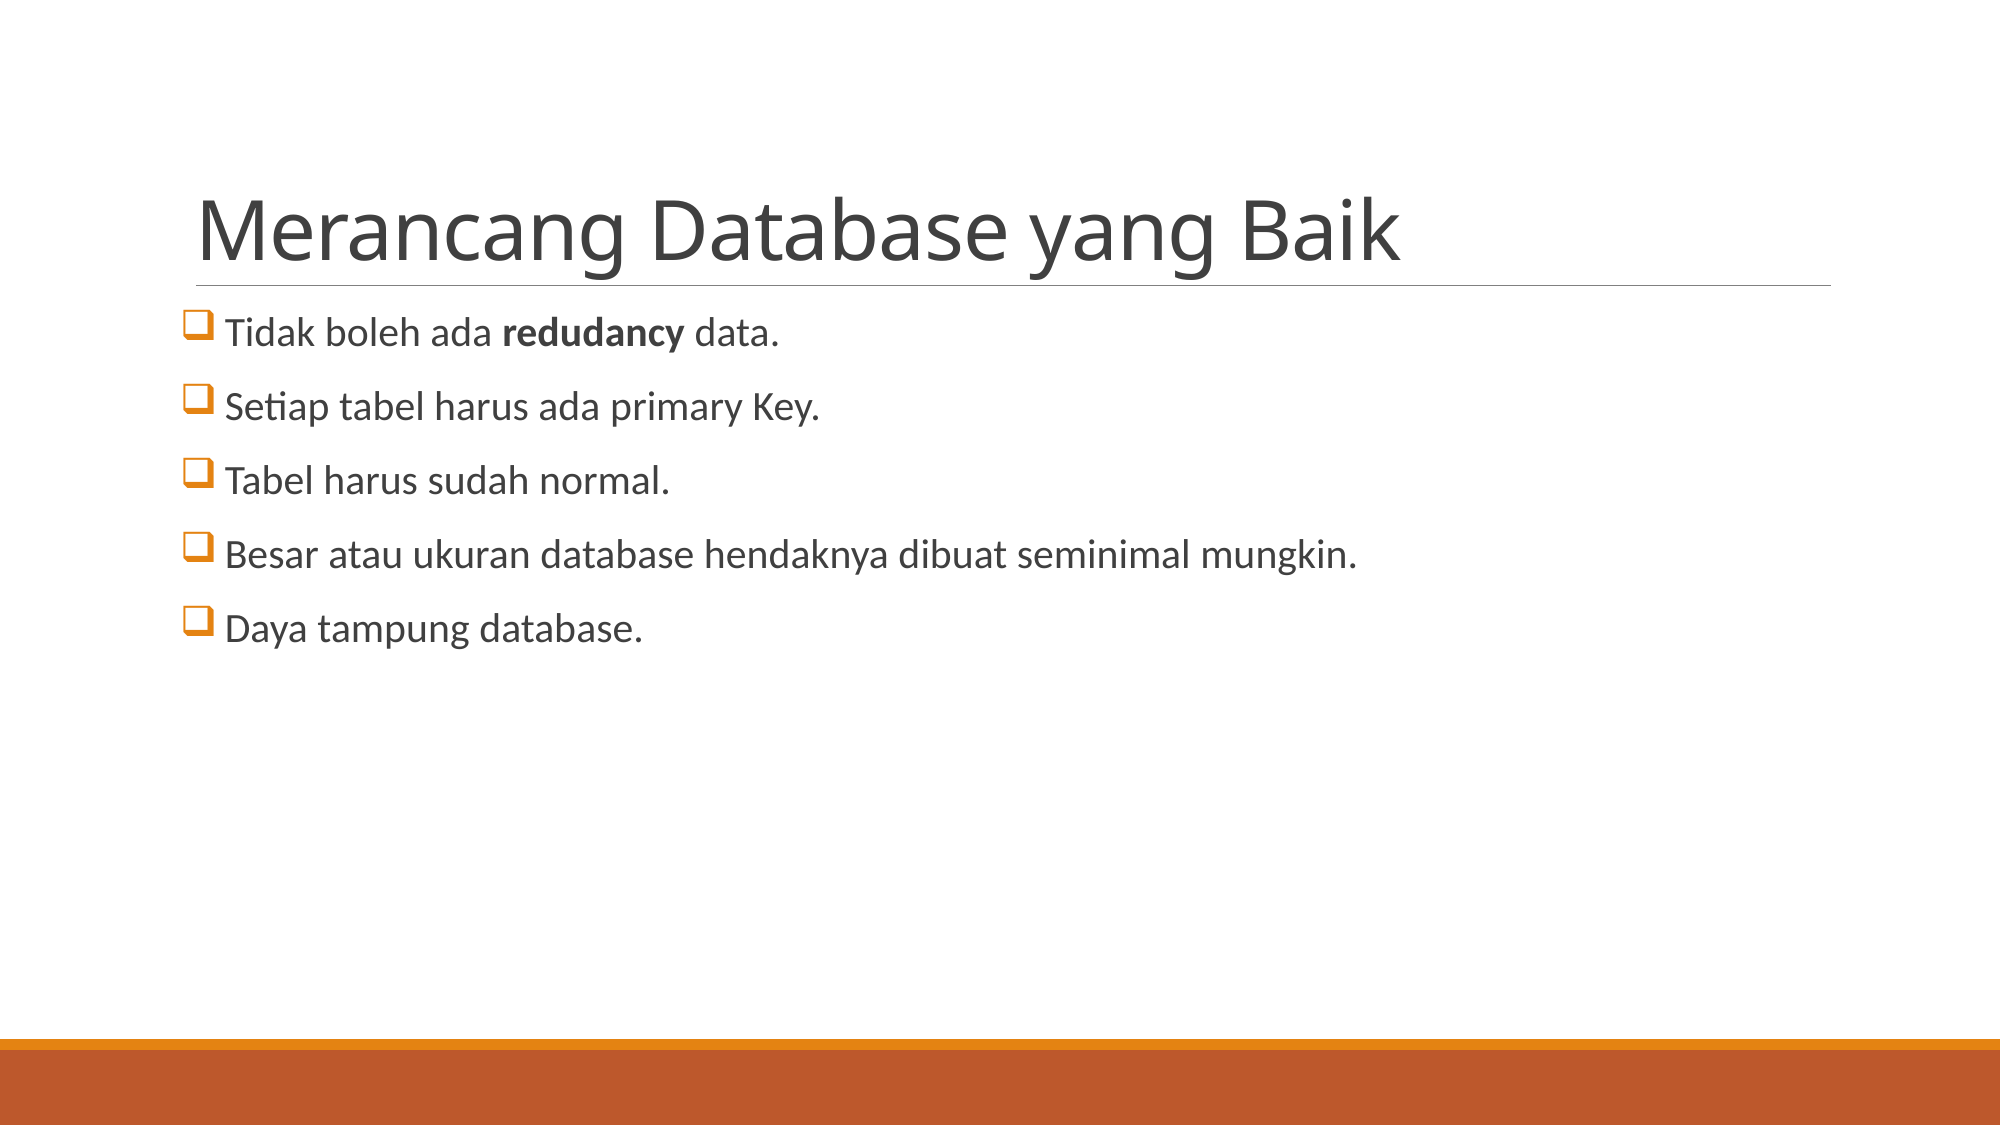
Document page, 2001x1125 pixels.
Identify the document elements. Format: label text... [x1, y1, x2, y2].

list Tidak boleh ada redudancy data. Setiap tabel harus ada primary Key. Tabel harus sudah normal. Besar atau ukuran database hendaknya dibuat seminimal mungkin. Daya tampung database. [180, 302, 1830, 963]
title Merancang Database yang Baik [180, 47, 1830, 285]
